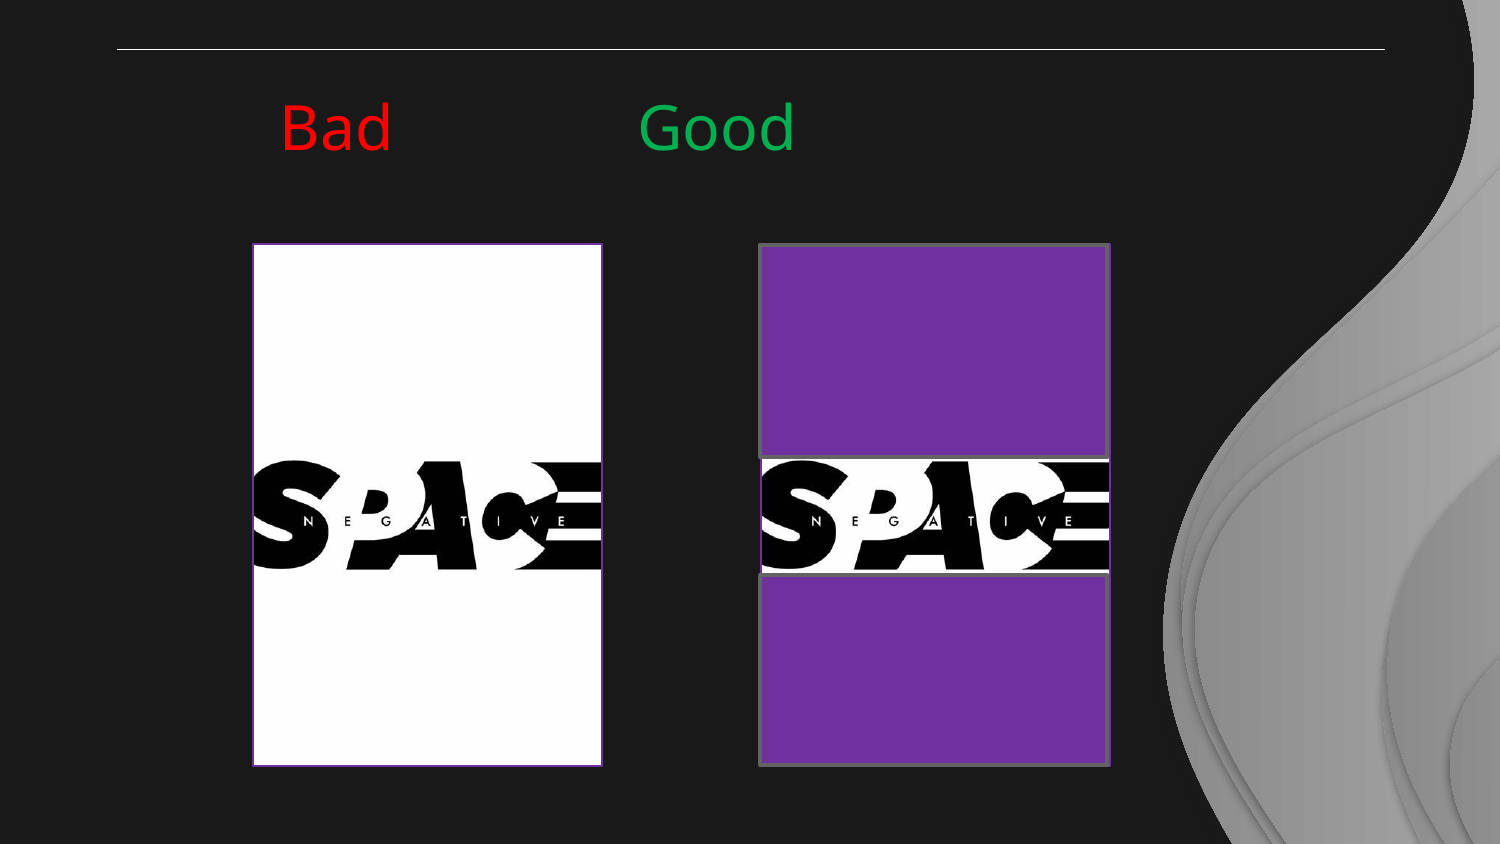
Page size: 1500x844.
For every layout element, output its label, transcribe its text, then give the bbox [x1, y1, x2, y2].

title Bad Good [118, 72, 1382, 167]
picture [761, 244, 1110, 766]
picture [253, 244, 602, 766]
